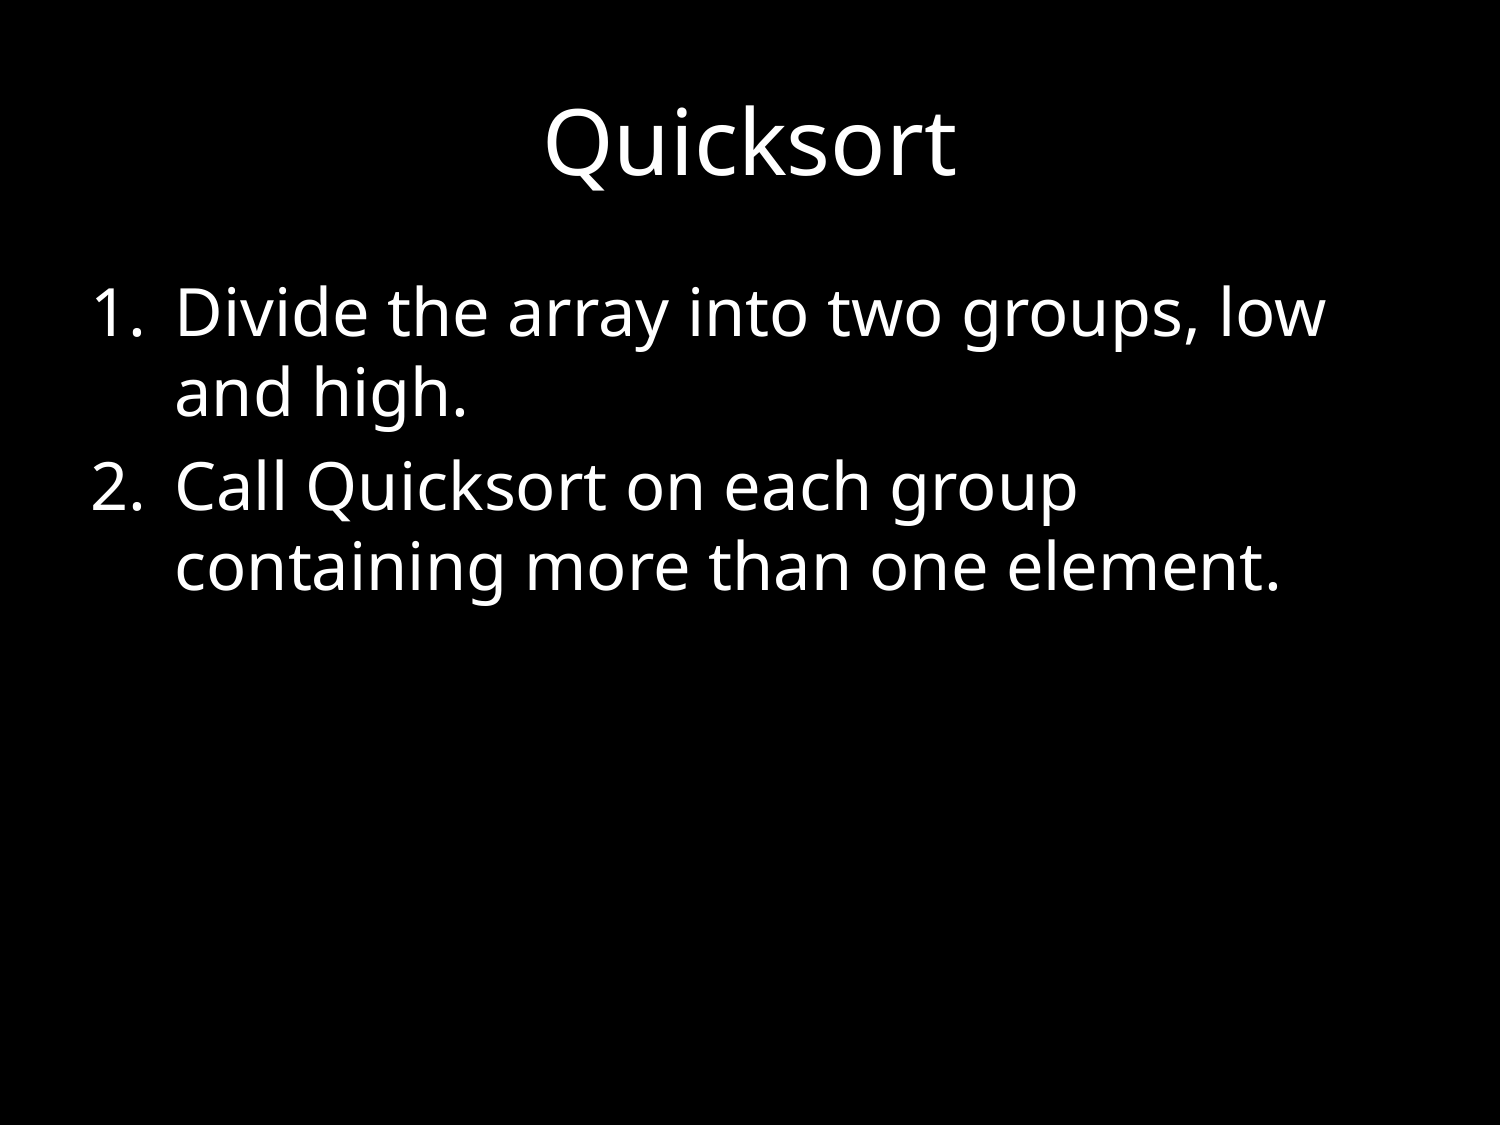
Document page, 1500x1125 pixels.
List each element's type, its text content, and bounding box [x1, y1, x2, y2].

title Quicksort [74, 44, 1426, 233]
list Divide the array into two groups, low and high. Call Quicksort on each group containing more than one element. [74, 262, 1426, 1088]
